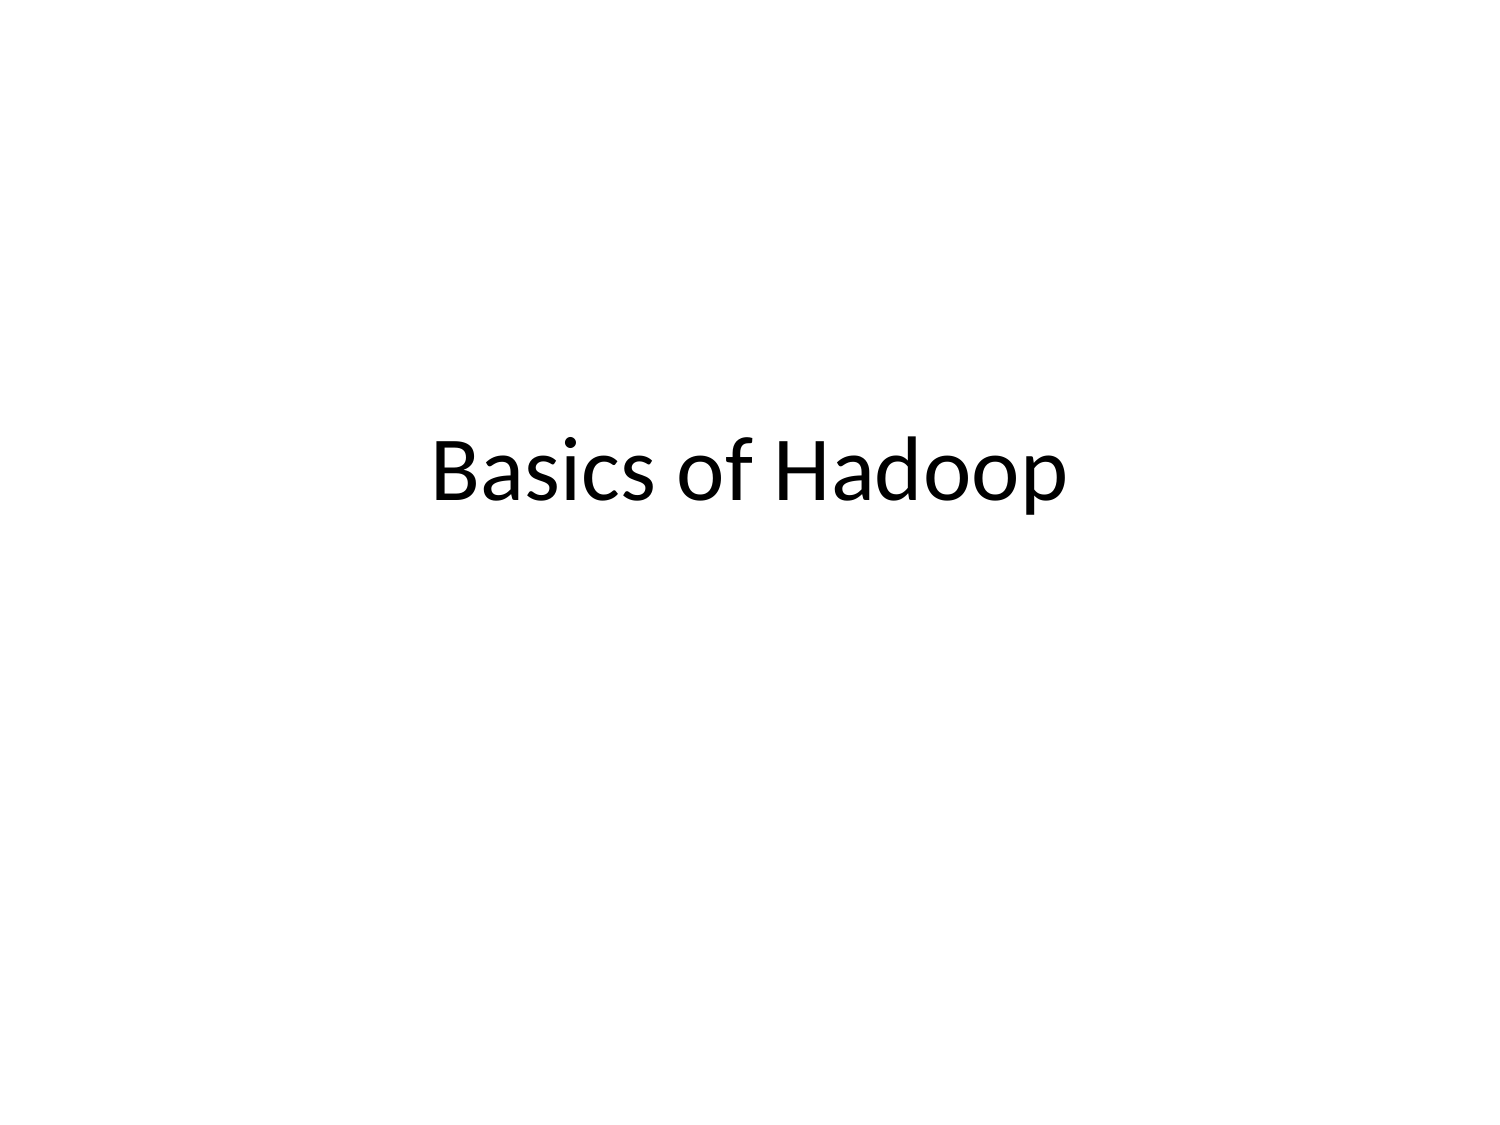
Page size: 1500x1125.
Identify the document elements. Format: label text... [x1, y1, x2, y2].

title Basics of Hadoop [75, 370, 1425, 558]
